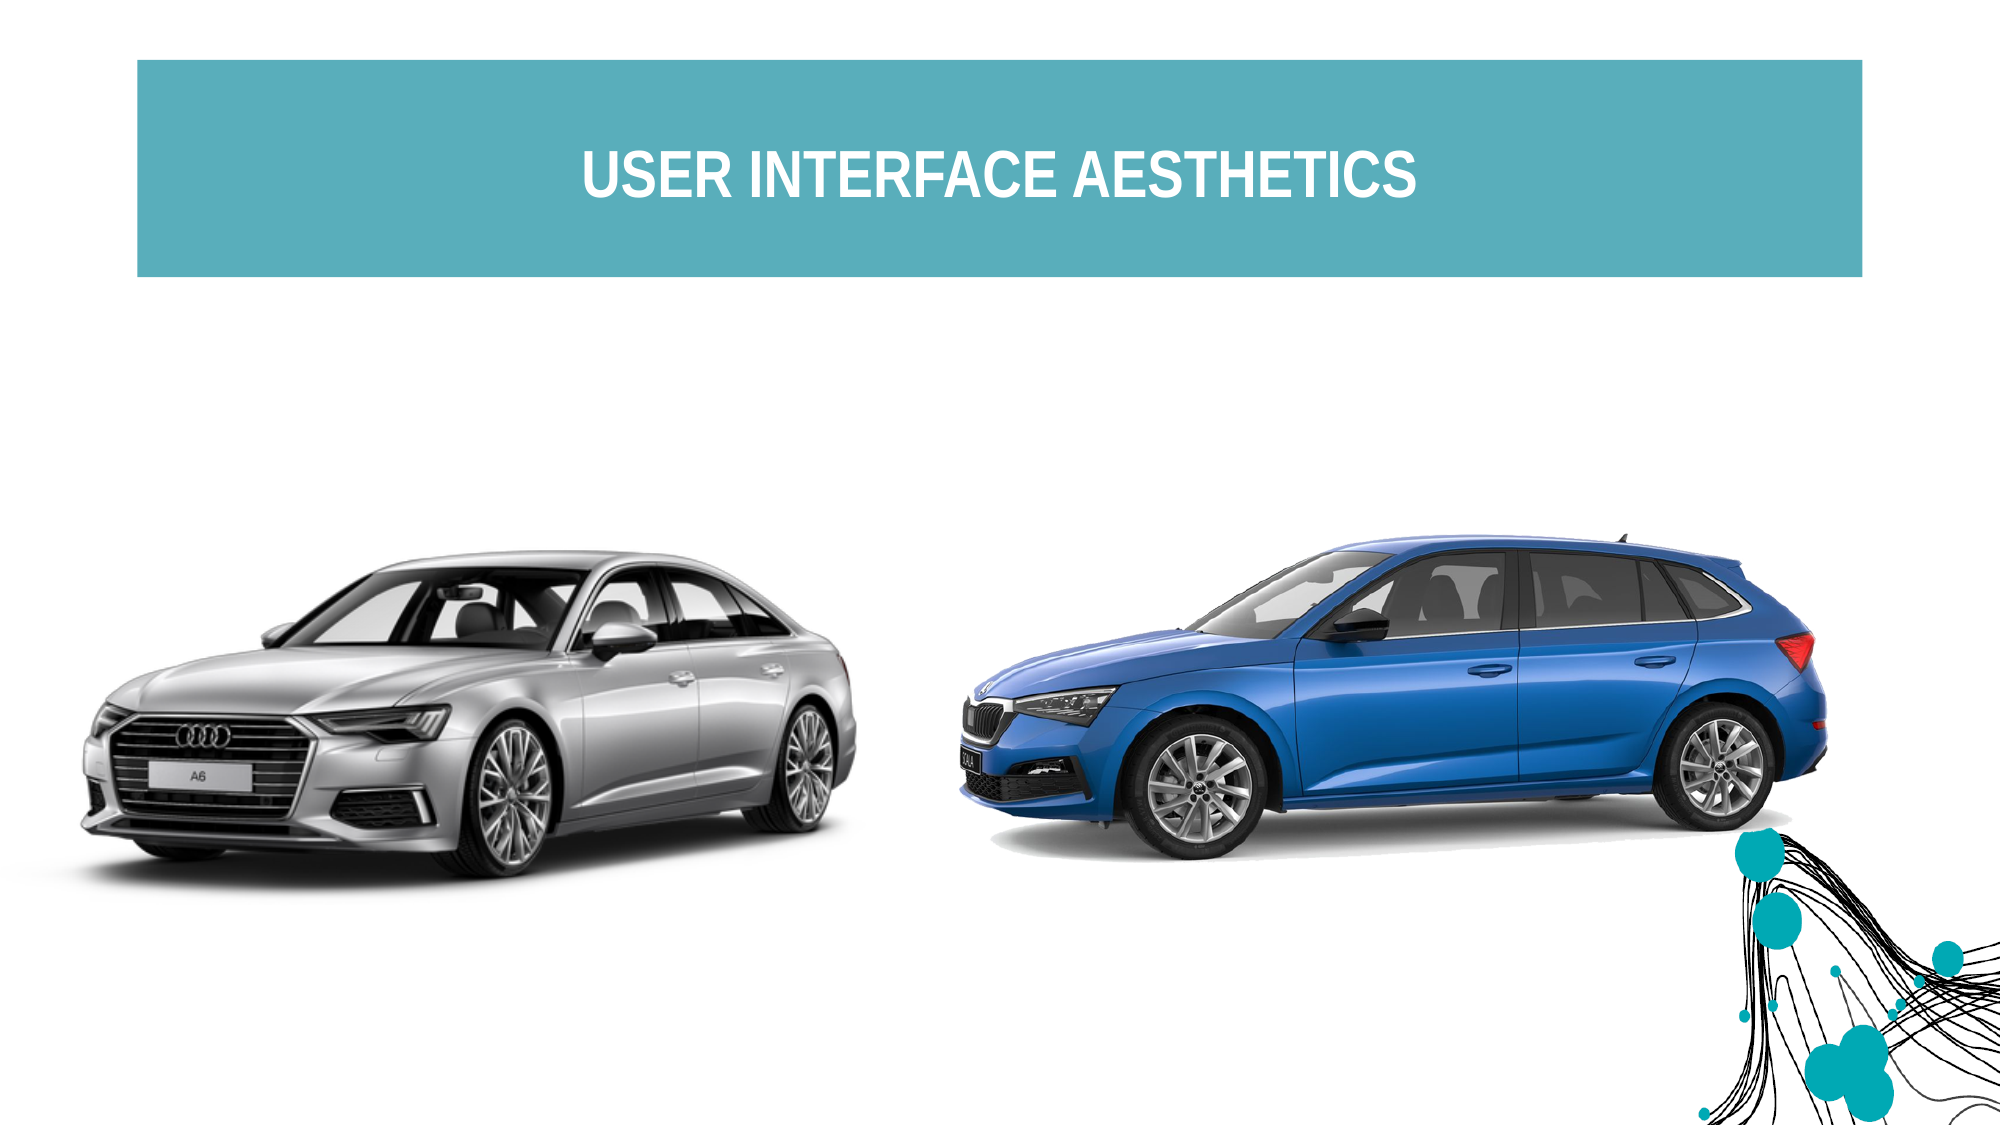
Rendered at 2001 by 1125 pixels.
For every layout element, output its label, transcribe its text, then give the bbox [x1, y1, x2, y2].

picture [0, 402, 2000, 1125]
text_box USER INTERFACE AESTHETICS [137, 59, 1863, 278]
